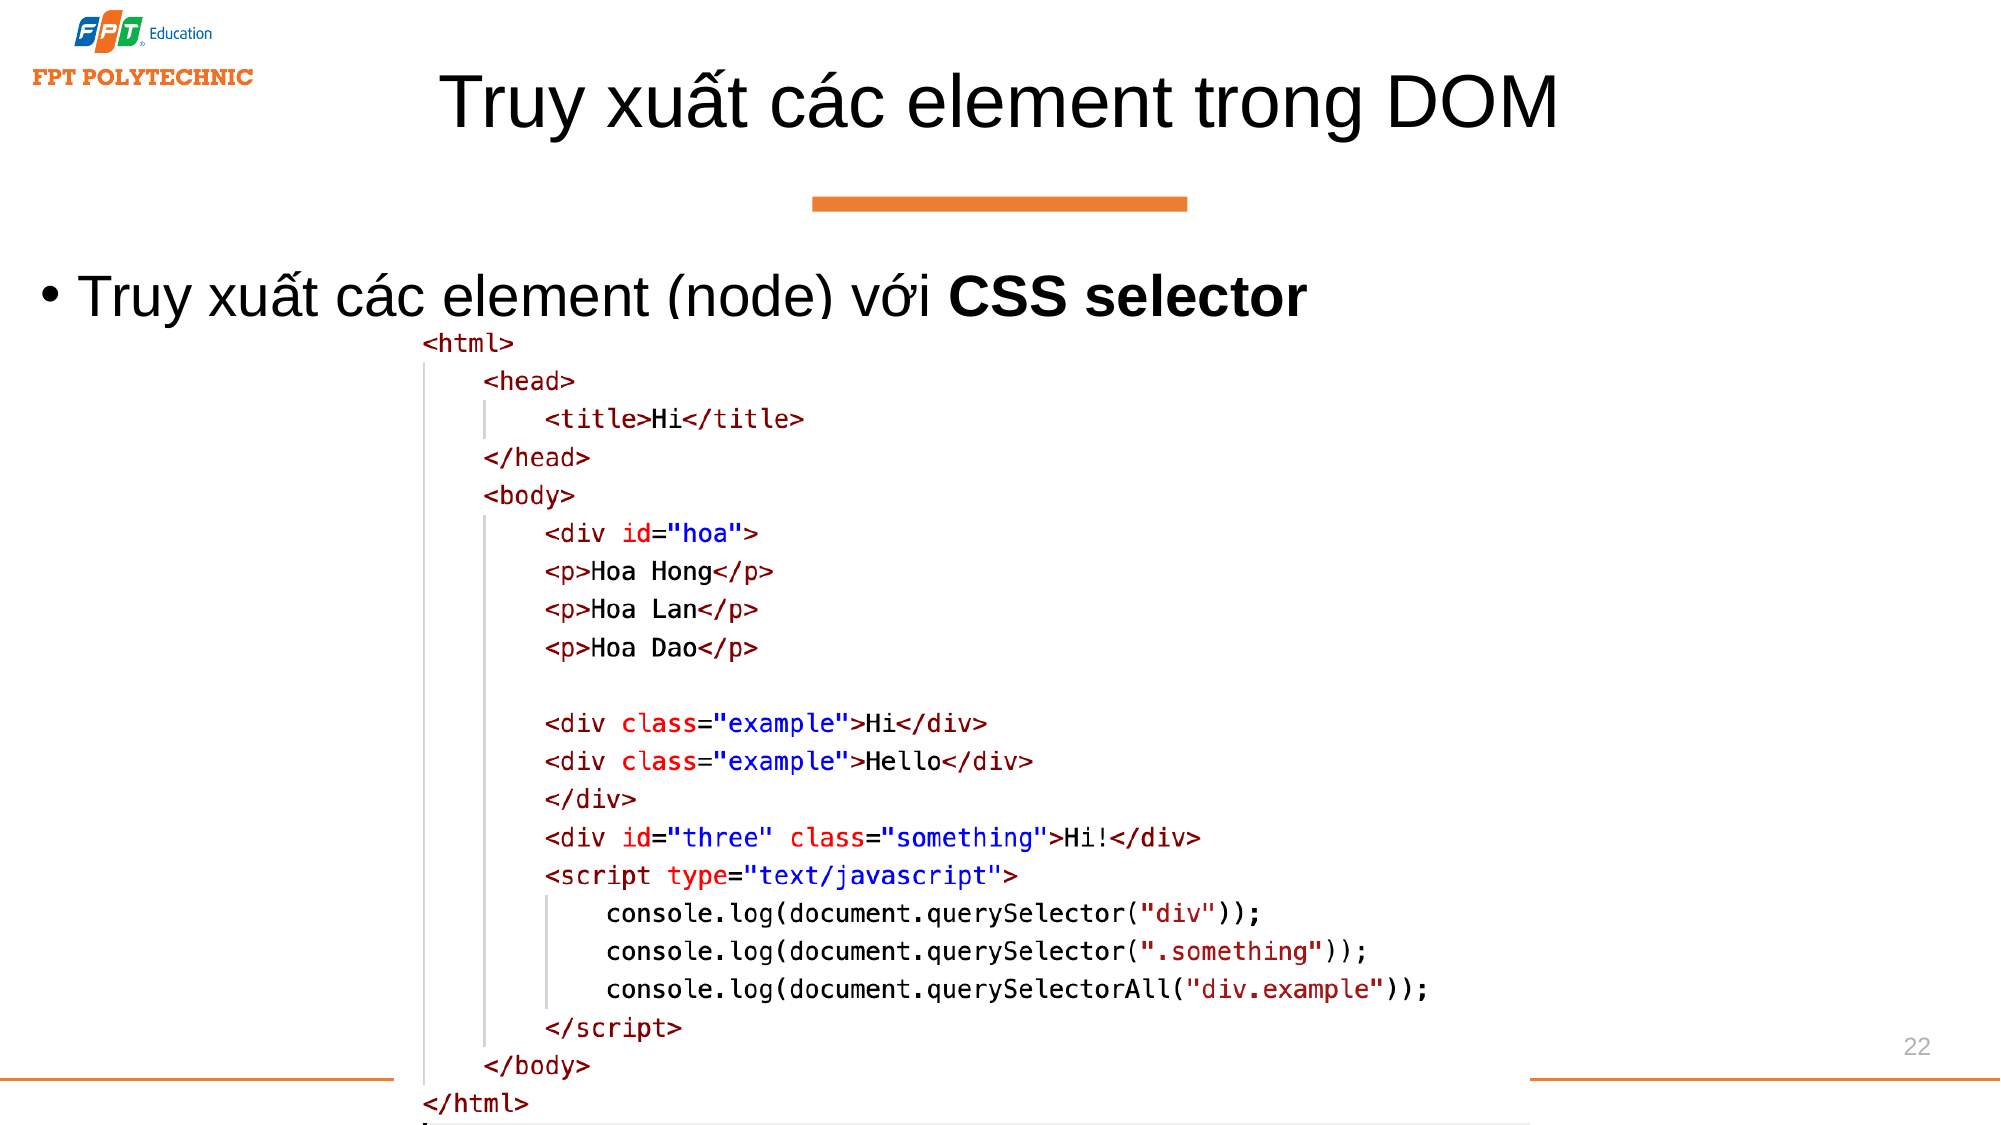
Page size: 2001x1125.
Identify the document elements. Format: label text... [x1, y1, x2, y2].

picture [394, 319, 1530, 1125]
list Truy xuất các element (node) với CSS selector [25, 258, 2000, 1016]
slide_number 22 [1530, 1015, 1947, 1075]
title Truy xuất các element trong DOM [0, 0, 2000, 212]
